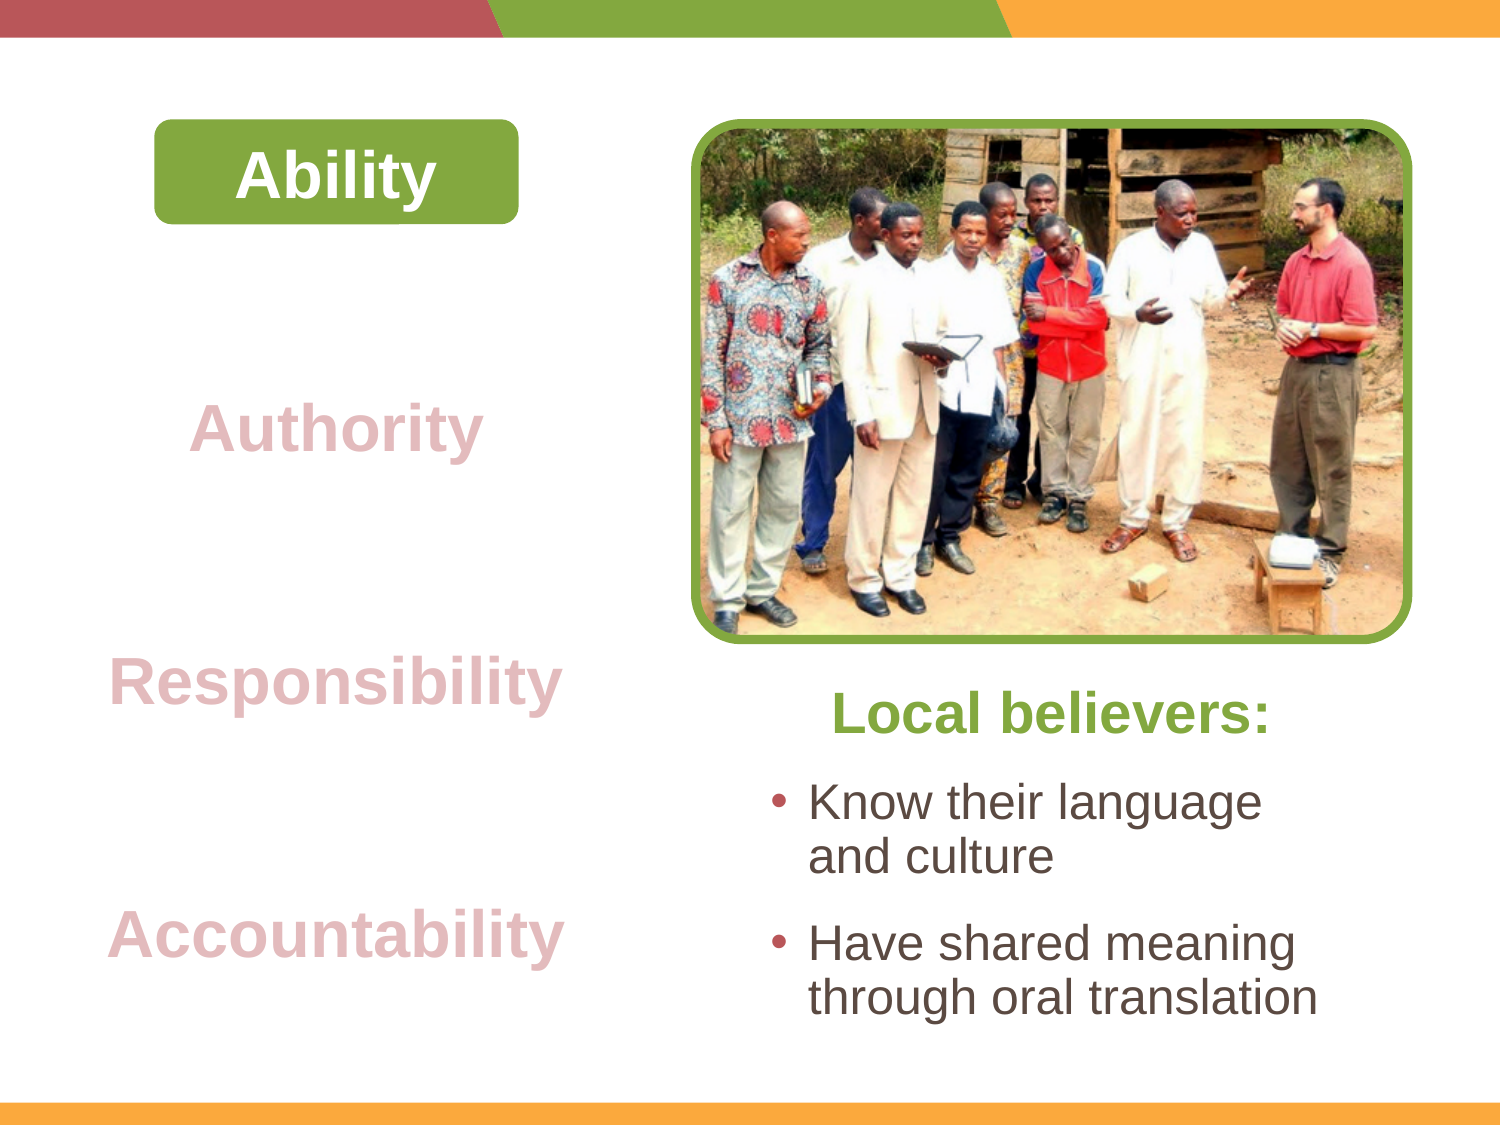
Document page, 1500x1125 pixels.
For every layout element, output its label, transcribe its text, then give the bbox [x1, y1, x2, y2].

text_box Accountability [90, 883, 583, 979]
text_box Responsibility [60, 630, 612, 726]
list Know their language and culture Have shared meaning through oral translation [689, 768, 1414, 1072]
text_box Authority [154, 377, 519, 473]
text_box Local believers: [695, 667, 1408, 753]
text_box Ability [154, 119, 519, 225]
picture [695, 123, 1408, 640]
